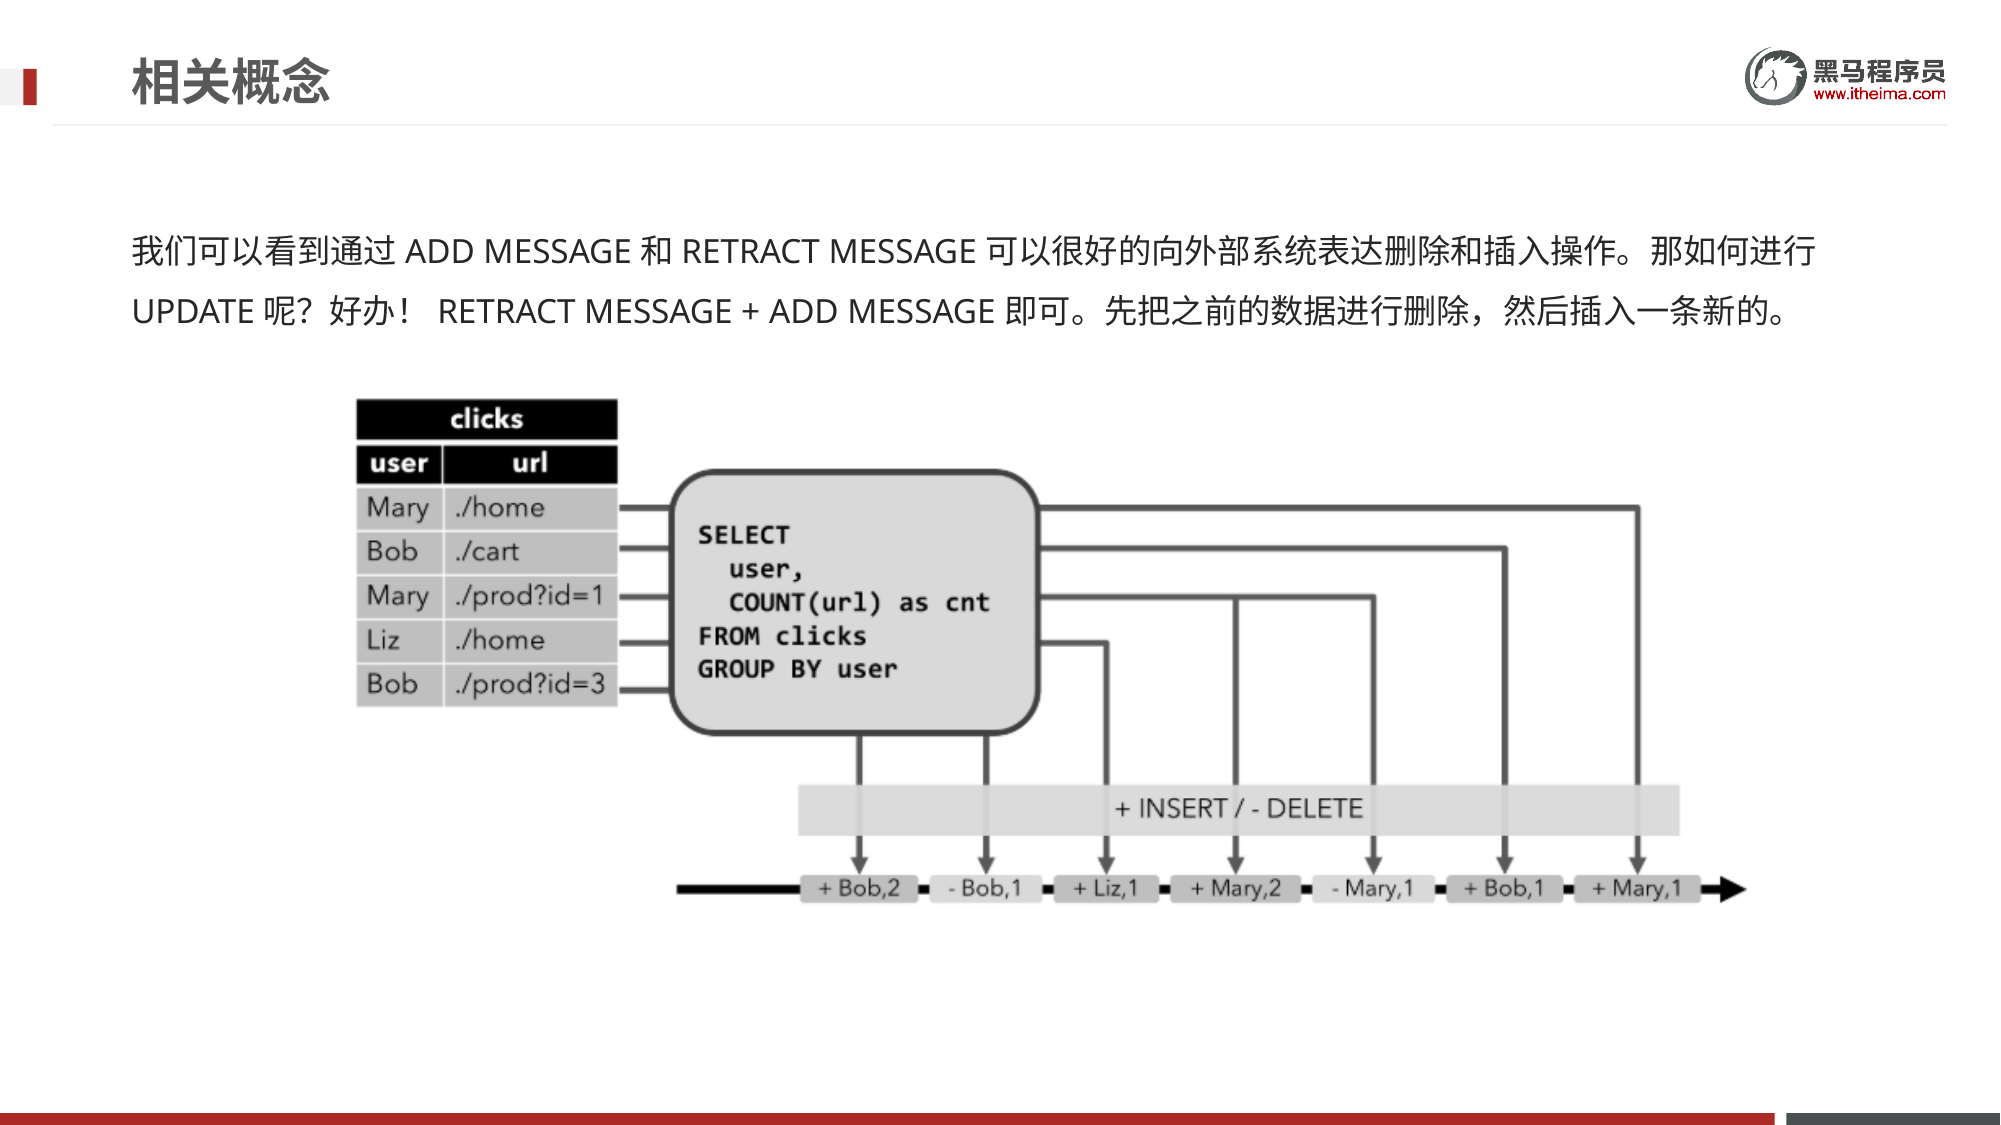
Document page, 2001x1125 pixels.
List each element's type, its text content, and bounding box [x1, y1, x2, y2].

title 相关概念 [116, 38, 1556, 124]
list 我们可以看到通过ADD MESSAGE和RETRACT MESSAGE可以很好的向外部系统表达删除和插入操作。那如何进行UPDATE呢？好办！RETRACT MESSAGE + ADD MESSAGE即可。先把之前的数据进行删除，然后插入一条新的。 [116, 202, 1872, 333]
picture [318, 380, 1758, 921]
picture [1744, 46, 1946, 106]
